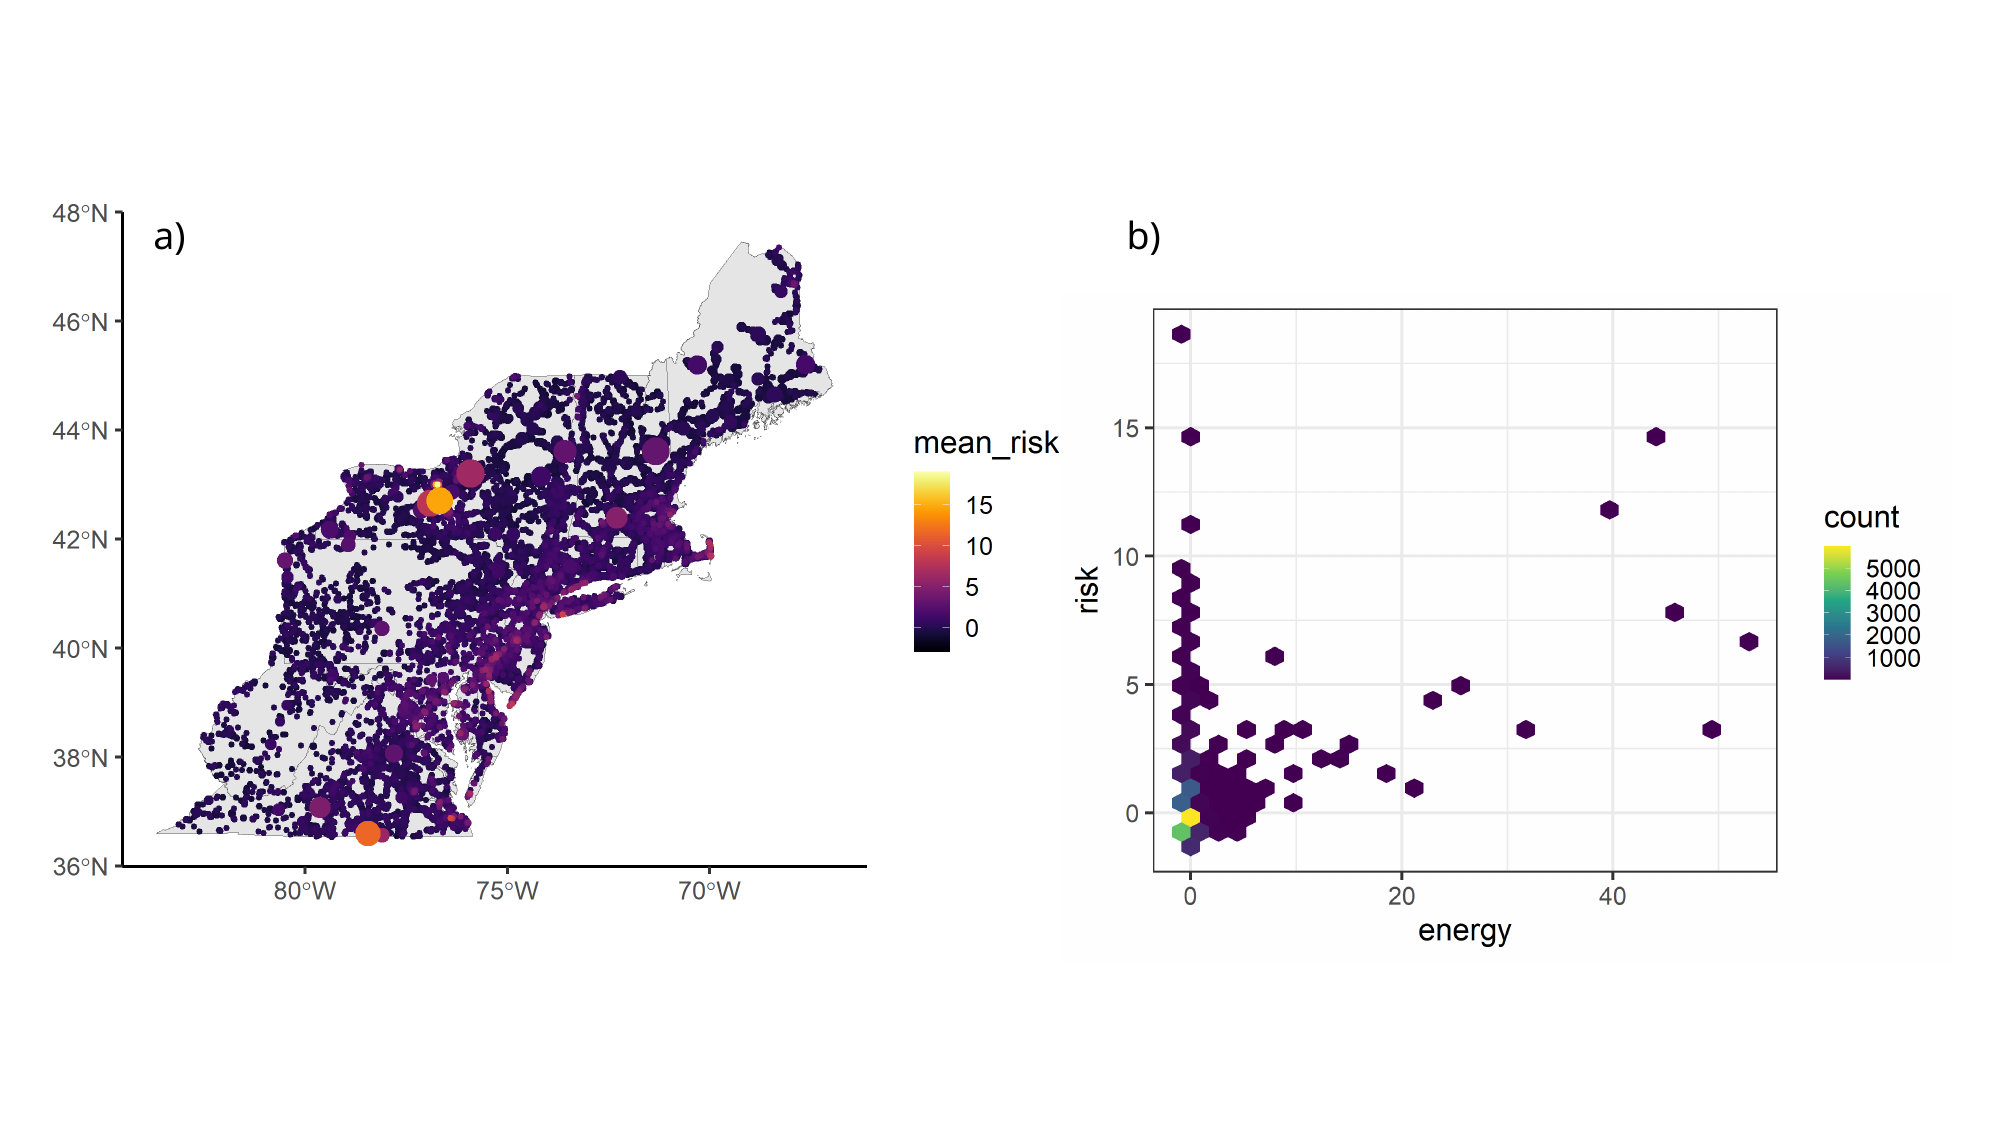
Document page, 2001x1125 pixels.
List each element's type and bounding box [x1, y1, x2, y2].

picture [0, 126, 1952, 1028]
